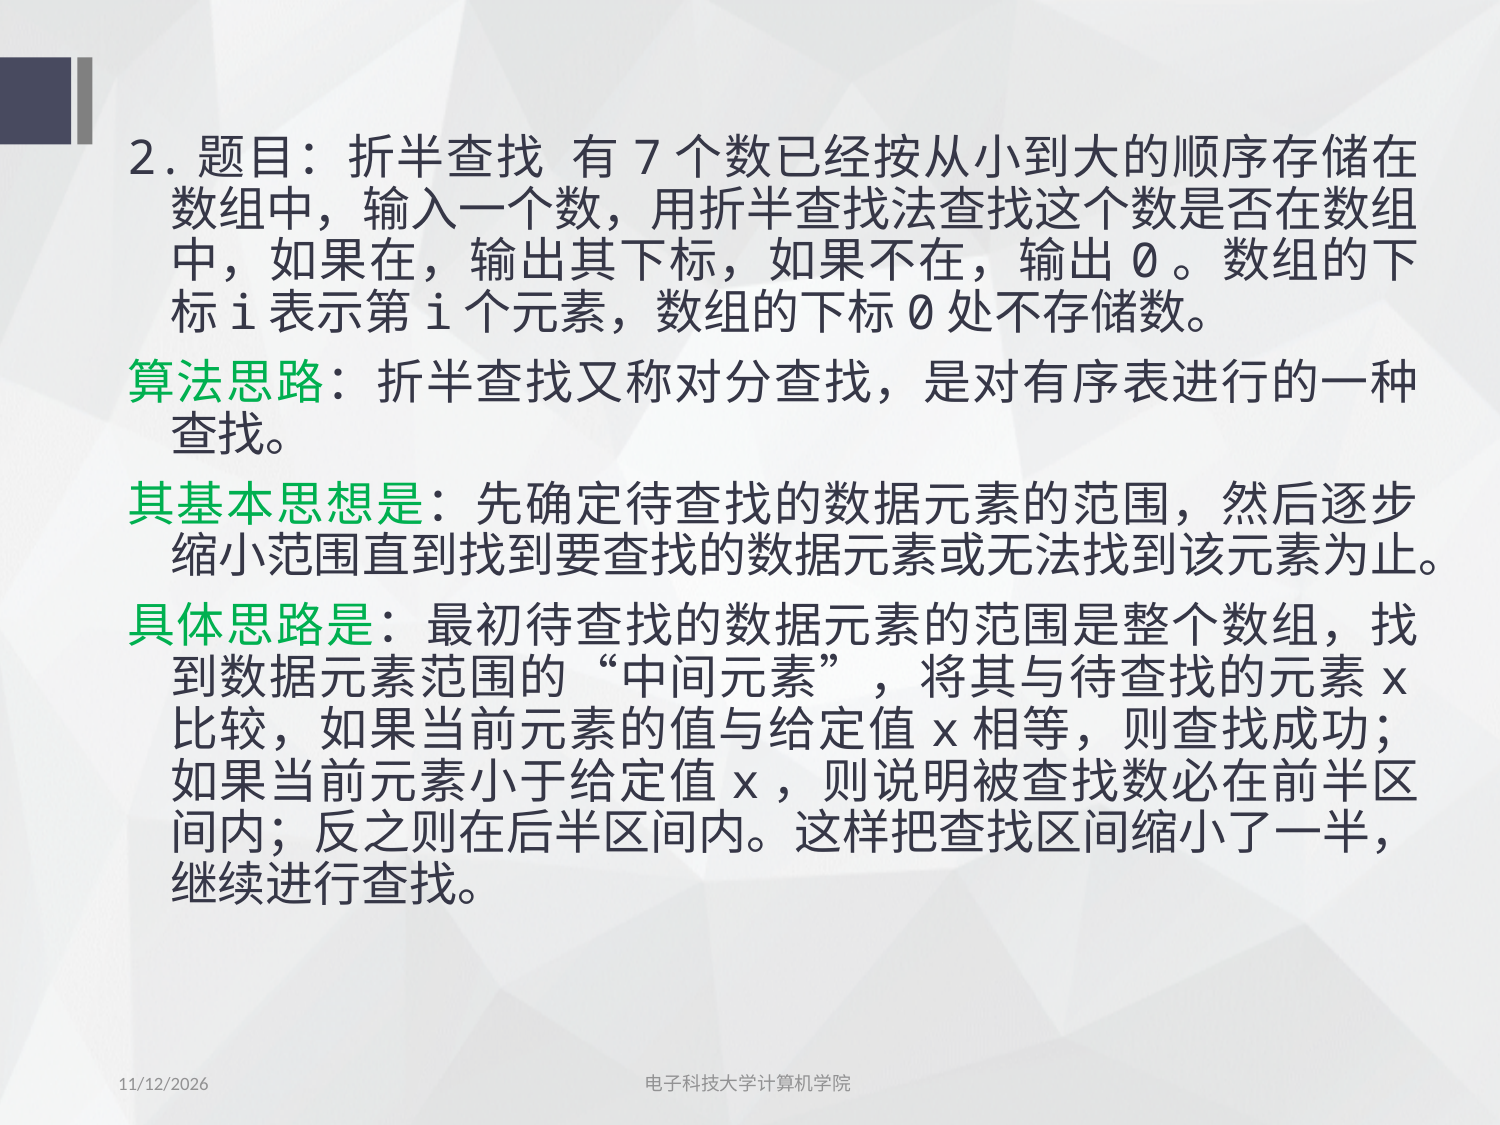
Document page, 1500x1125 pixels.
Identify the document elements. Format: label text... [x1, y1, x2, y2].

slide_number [103, 1053, 441, 1113]
footer 电子科技大学计算机学院 [496, 1053, 1004, 1113]
list 2.题目：折半查找 有7个数已经按从小到大的顺序存储在数组中，输入一个数，用折半查找法查找这个数是否在数组中，如果在，输出其下标，如果不在，输出0。数组的下标i表示第i个元素，数组的下标0处不存储数。 算法思路：折半查找又称对分查找，是对有序表进行的一种查找。 其基本思想是：先确定待查找的数据元素的范围，然后逐步缩小范围直到找到要查找的数据元素或无法找到该元素为止。 具体思路是：最初待查找的数据元素的范围是整个数组，找到数据元素范围的“中间元素”，将其与待查找的元素x比较，如果当前元素的值与给定值x相等，则查找成功；如果当前元素小于给定值x，则说明被查找数必在前半区间内；反之则在后半区间内。这样把查找区间缩小了一半，继续进行查找。 [112, 125, 1436, 1071]
picture [0, 0, 1500, 1125]
